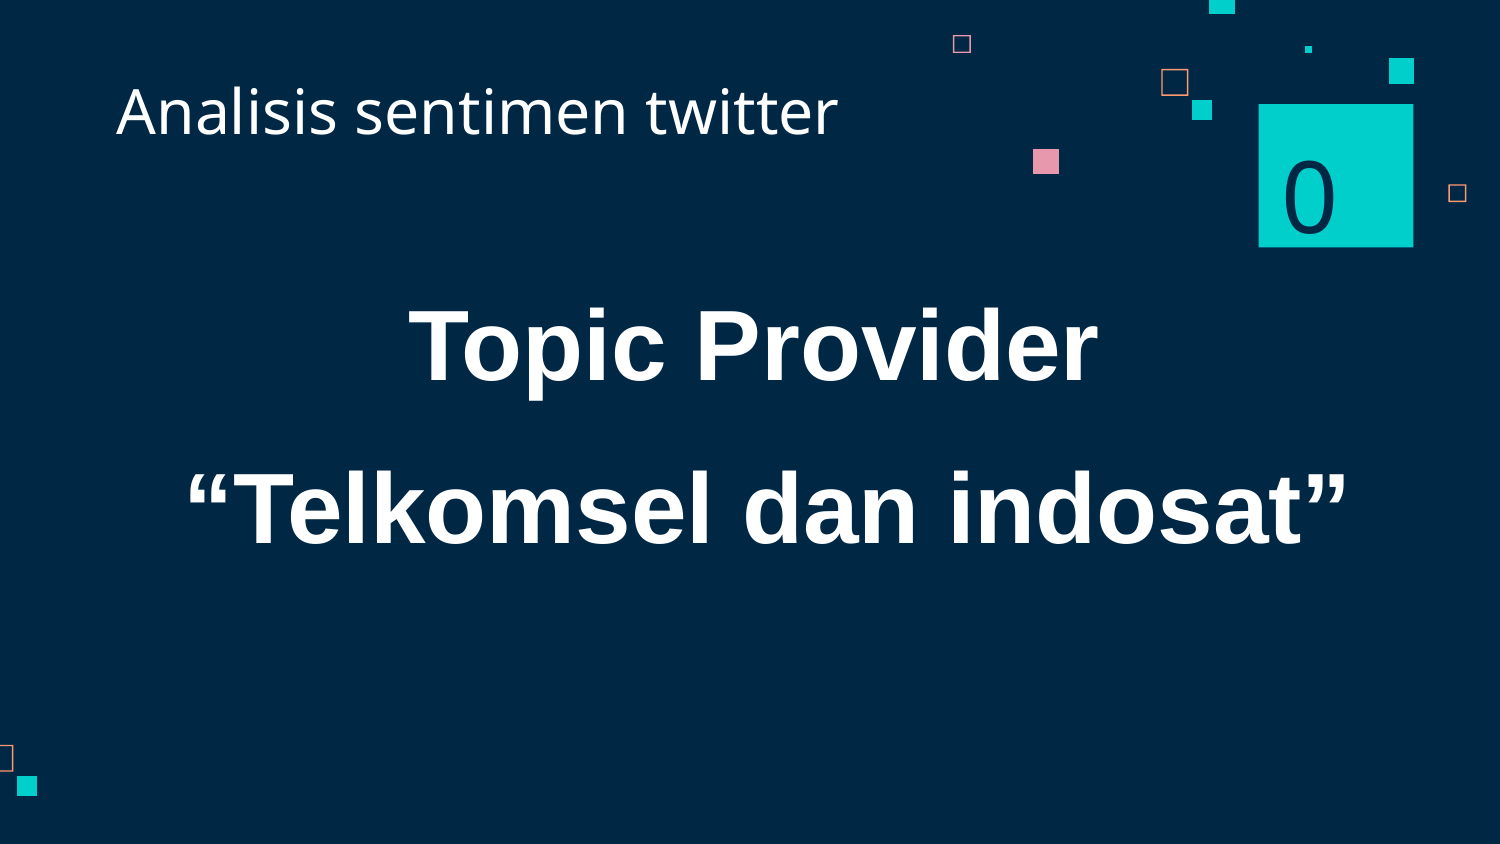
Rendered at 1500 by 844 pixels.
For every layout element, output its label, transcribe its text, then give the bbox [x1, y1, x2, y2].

list Topic Provider “Telkomsel dan indosat” [123, 247, 1414, 702]
title Analisis sentimen twitter [101, 67, 878, 163]
text_box [1258, 104, 1414, 248]
title 022 [1266, 118, 1406, 195]
